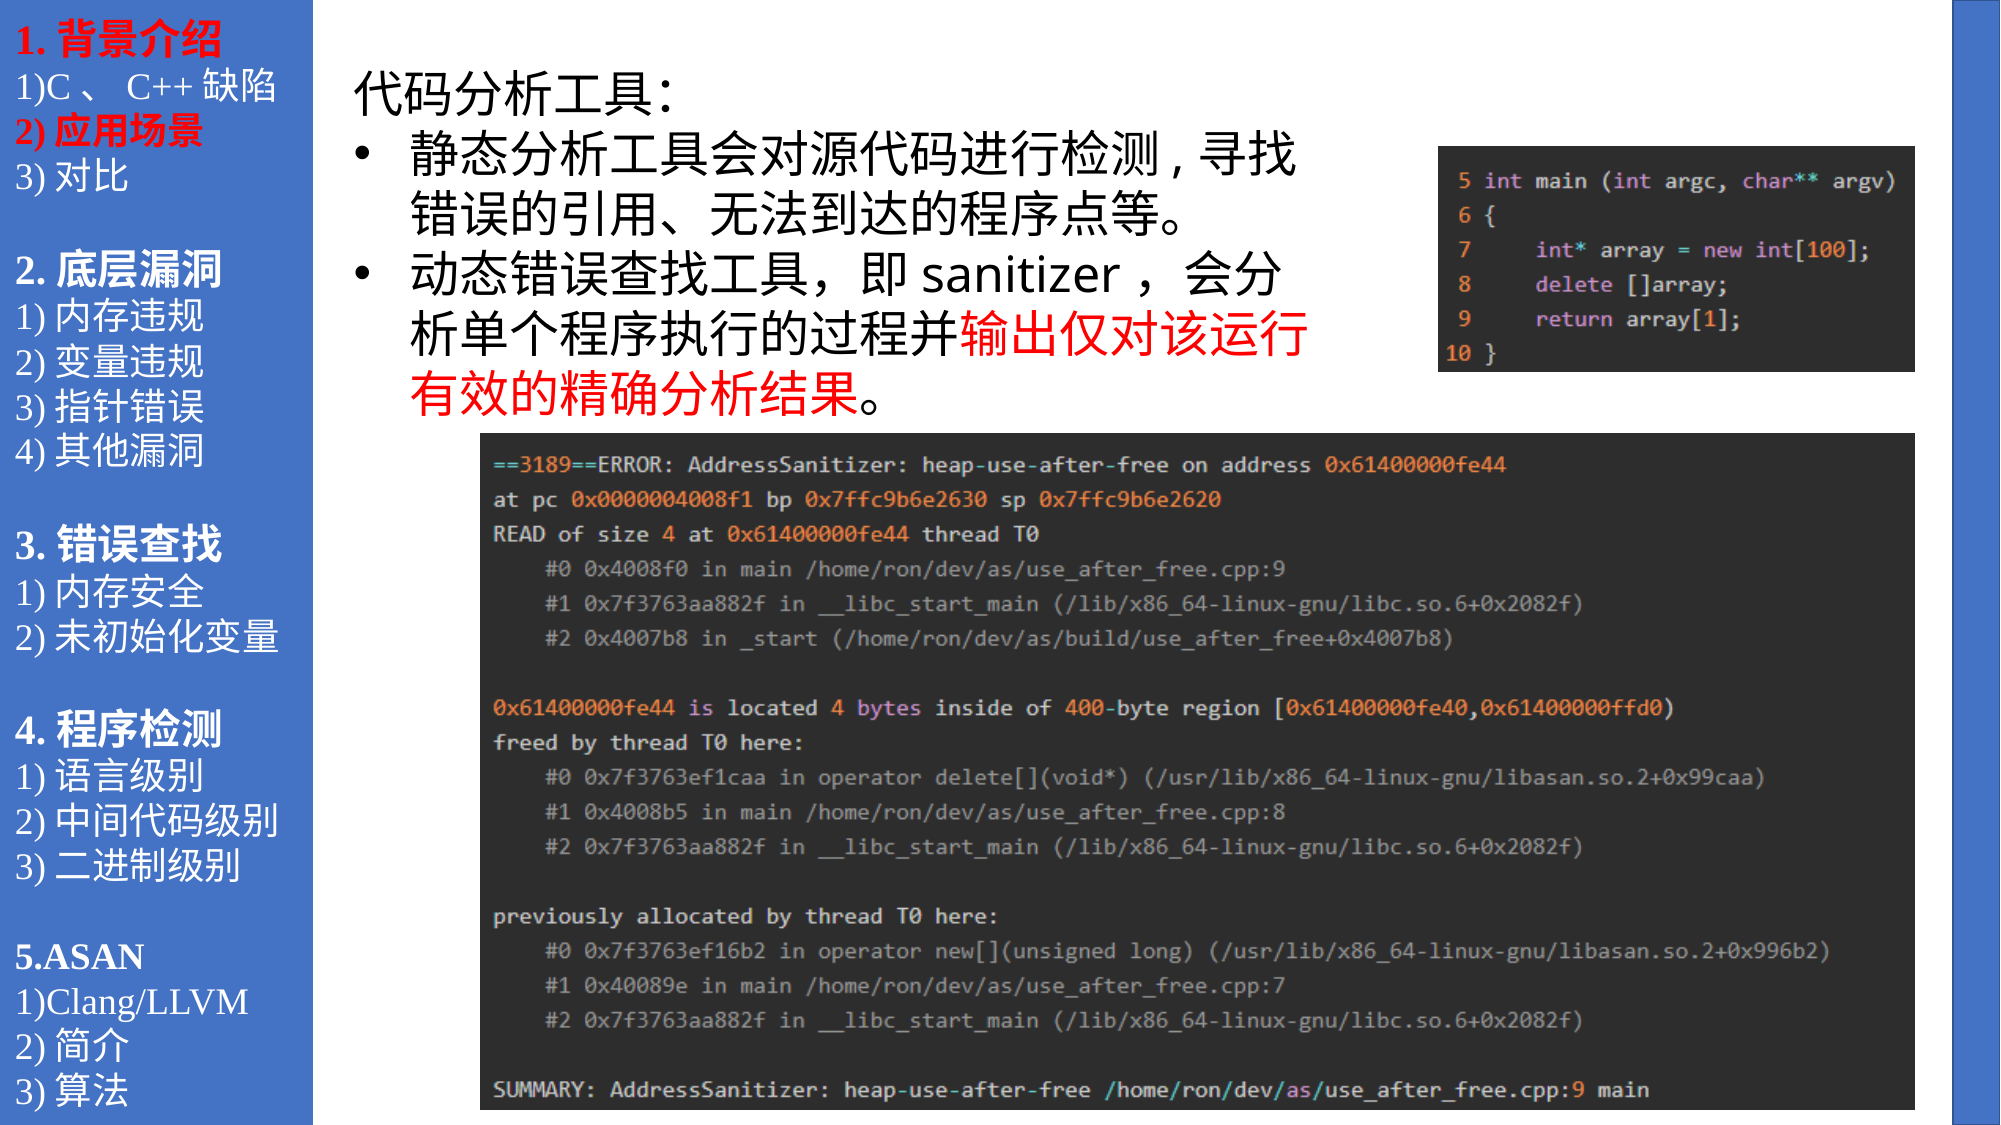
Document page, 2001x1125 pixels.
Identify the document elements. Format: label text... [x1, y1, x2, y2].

text_box 1.背景介绍 1)C、C++缺陷 2)应用场景 3)对比 2.底层漏洞 1)内存违规 2)变量违规 3)指针错误 4)其他漏洞 3.错误查找 1)内存安全 2)未初始化变量 4.程序检测 1)语言级别 2)中间代码级别 3)二进制级别 5.ASAN 1)Clang/LLVM 2)简介 3)算法 [0, 0, 314, 1125]
picture [480, 433, 1915, 1110]
picture [1438, 146, 1915, 372]
text_box 代码分析工具： 静态分析工具会对源代码进行检测,寻找错误的引用、无法到达的程序点等。 动态错误查找工具，即sanitizer，会分析单个程序执行的过程并输出仅对该运行有效的精确分析结果。 [338, 55, 1327, 430]
text_box [1952, 0, 2000, 1125]
